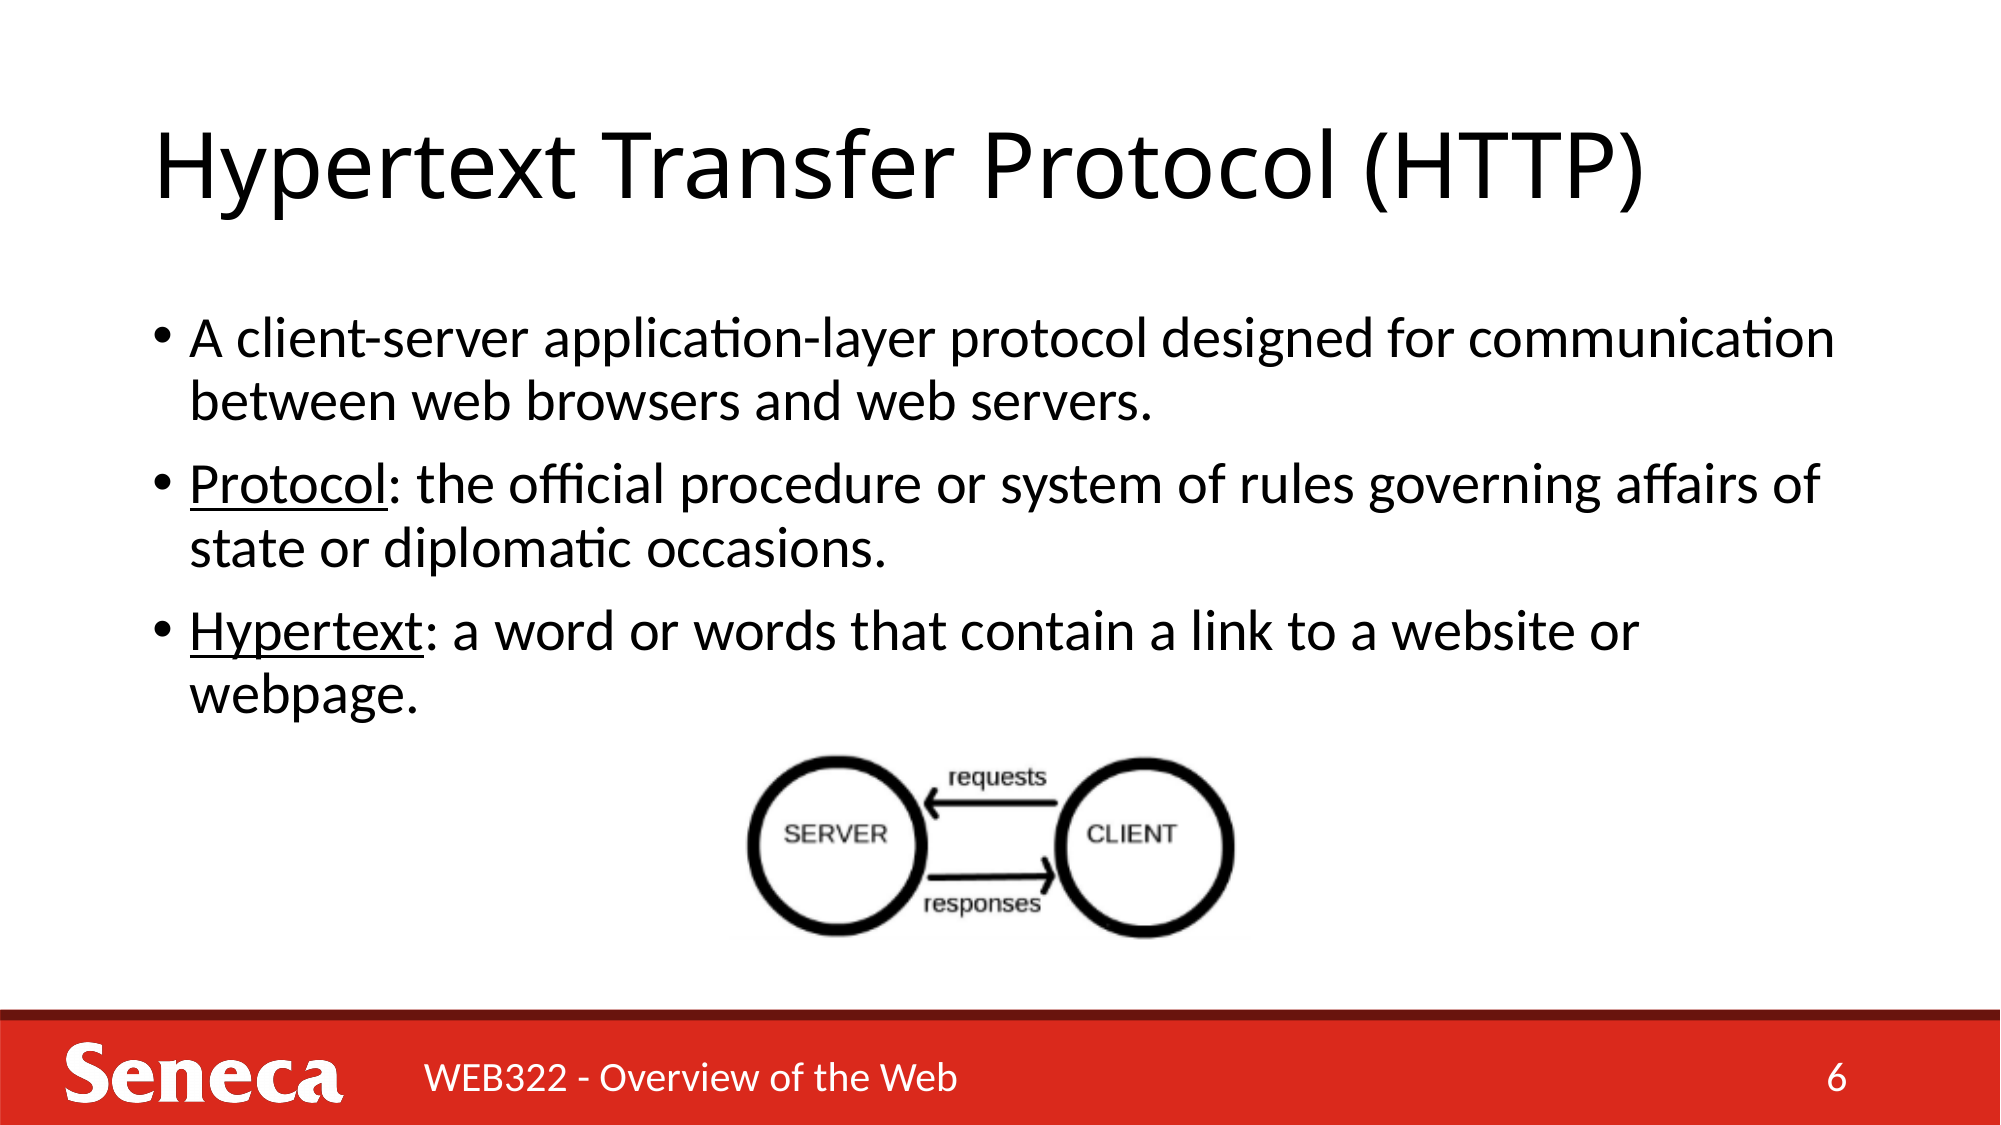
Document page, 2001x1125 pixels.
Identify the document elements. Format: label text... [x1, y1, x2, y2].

picture [65, 1042, 344, 1103]
list A client-server application-layer protocol designed for communication between web browsers and web servers. Protocol: the official procedure or system of rules governing affairs of state or diplomatic occasions. Hypertext: a word or words that contain a link to a website or webpage. [137, 299, 1863, 988]
slide_number 6 [1717, 1042, 1863, 1103]
title Hypertext Transfer Protocol (HTTP) [137, 59, 1863, 278]
footer WEB322 - Overview of the Web [409, 1042, 1641, 1103]
picture [715, 745, 1326, 965]
